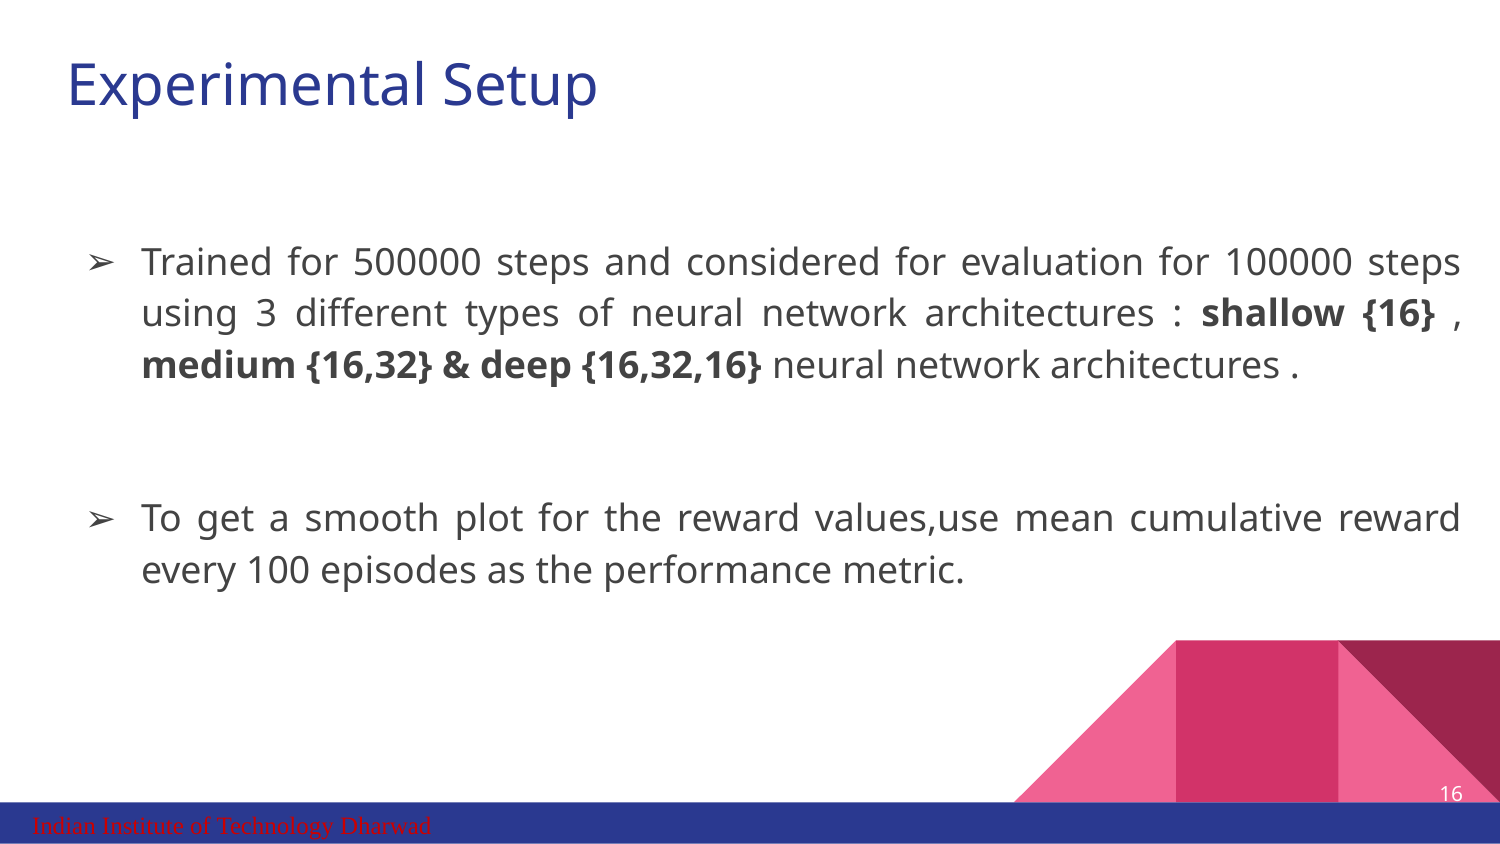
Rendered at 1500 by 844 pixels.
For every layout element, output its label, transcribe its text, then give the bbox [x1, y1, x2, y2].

slide_number ‹#› [1387, 762, 1478, 828]
title Experimental Setup [51, 32, 1449, 133]
list Trained for 500000 steps and considered for evaluation for 100000 steps using 3 different types of neural network architectures : shallow {16} , medium {16,32} & deep {16,32,16} neural network architectures . To get a smooth plot for the reward values,use mean cumulative reward every 100 episodes as the performance metric. [51, 145, 1478, 725]
